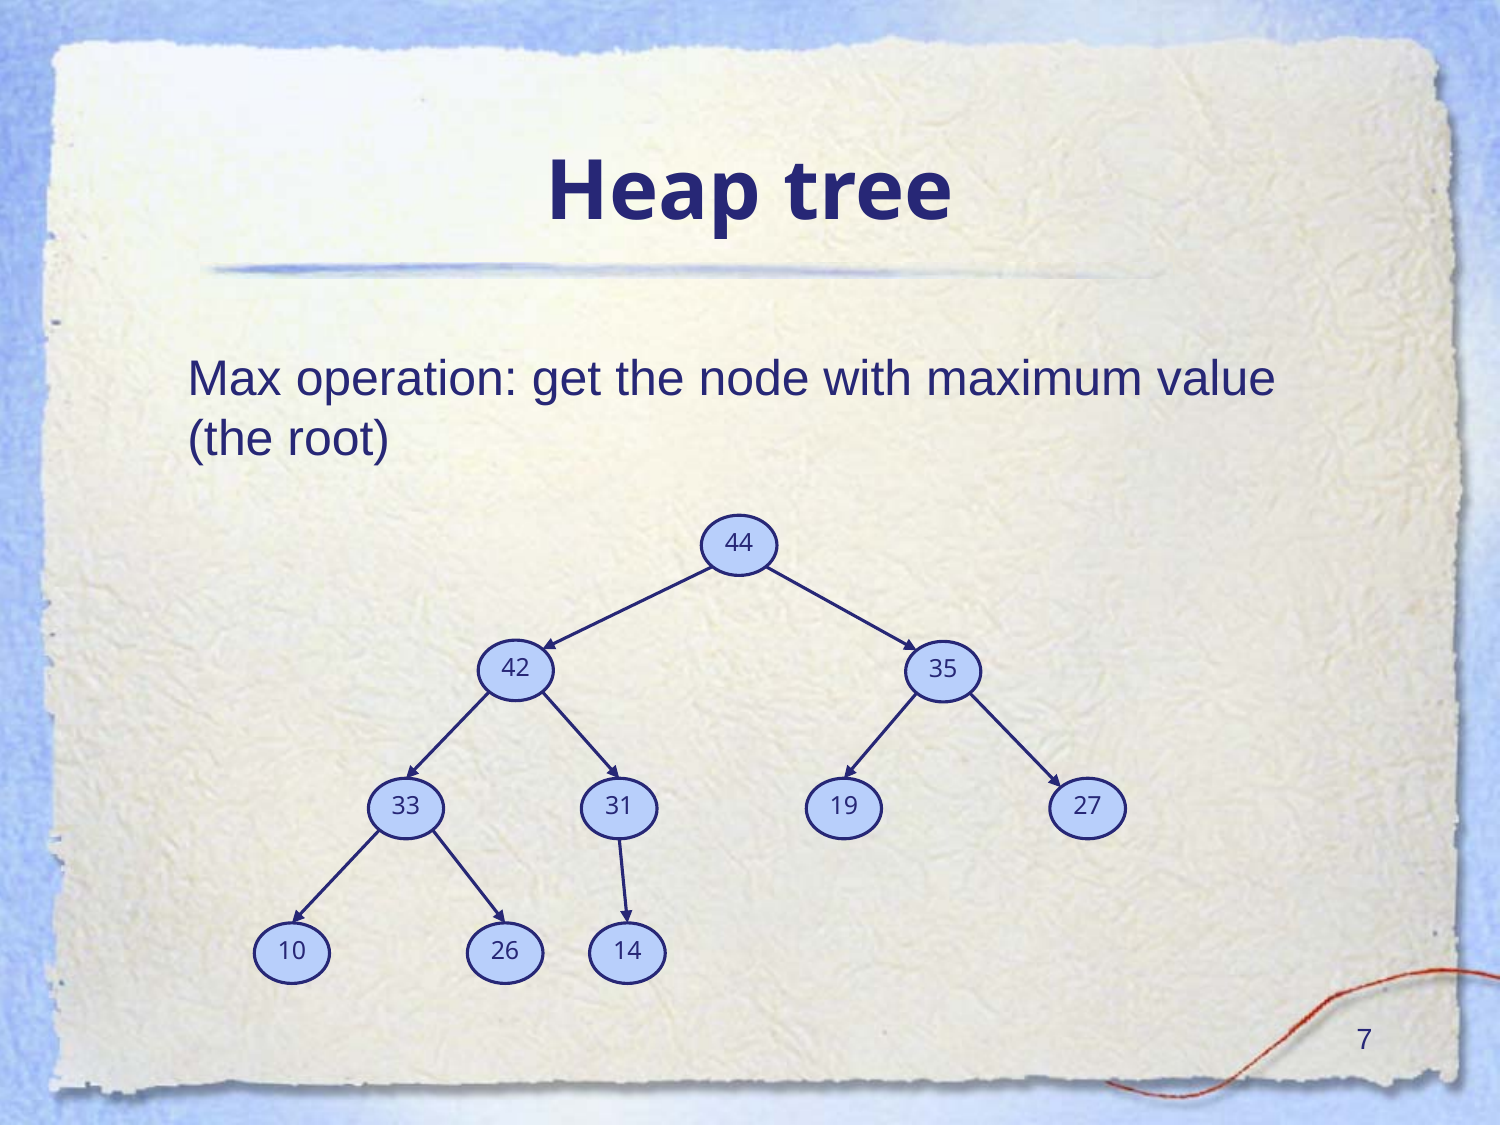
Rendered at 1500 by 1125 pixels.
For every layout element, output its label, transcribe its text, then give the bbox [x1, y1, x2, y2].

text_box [405, 691, 490, 779]
text_box 14 [589, 923, 666, 984]
text_box 10 [254, 923, 330, 984]
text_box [618, 838, 628, 924]
text_box 31 [581, 778, 658, 839]
text_box 27 [1049, 778, 1126, 839]
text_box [843, 692, 917, 779]
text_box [542, 566, 713, 650]
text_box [291, 829, 380, 924]
text_box 19 [806, 778, 882, 839]
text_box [432, 829, 506, 924]
picture [0, 0, 1500, 1125]
text_box 33 [368, 778, 444, 839]
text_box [765, 566, 917, 651]
text_box 35 [905, 641, 981, 702]
text_box 26 [467, 923, 544, 984]
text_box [969, 692, 1062, 788]
text_box Max operation: get the node with maximum value (the root) [172, 338, 1307, 475]
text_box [542, 691, 620, 779]
slide_number ‹#› [1074, 1012, 1388, 1088]
text_box 44 [701, 515, 777, 576]
title Heap tree [112, 80, 1388, 244]
text_box 42 [478, 640, 554, 701]
